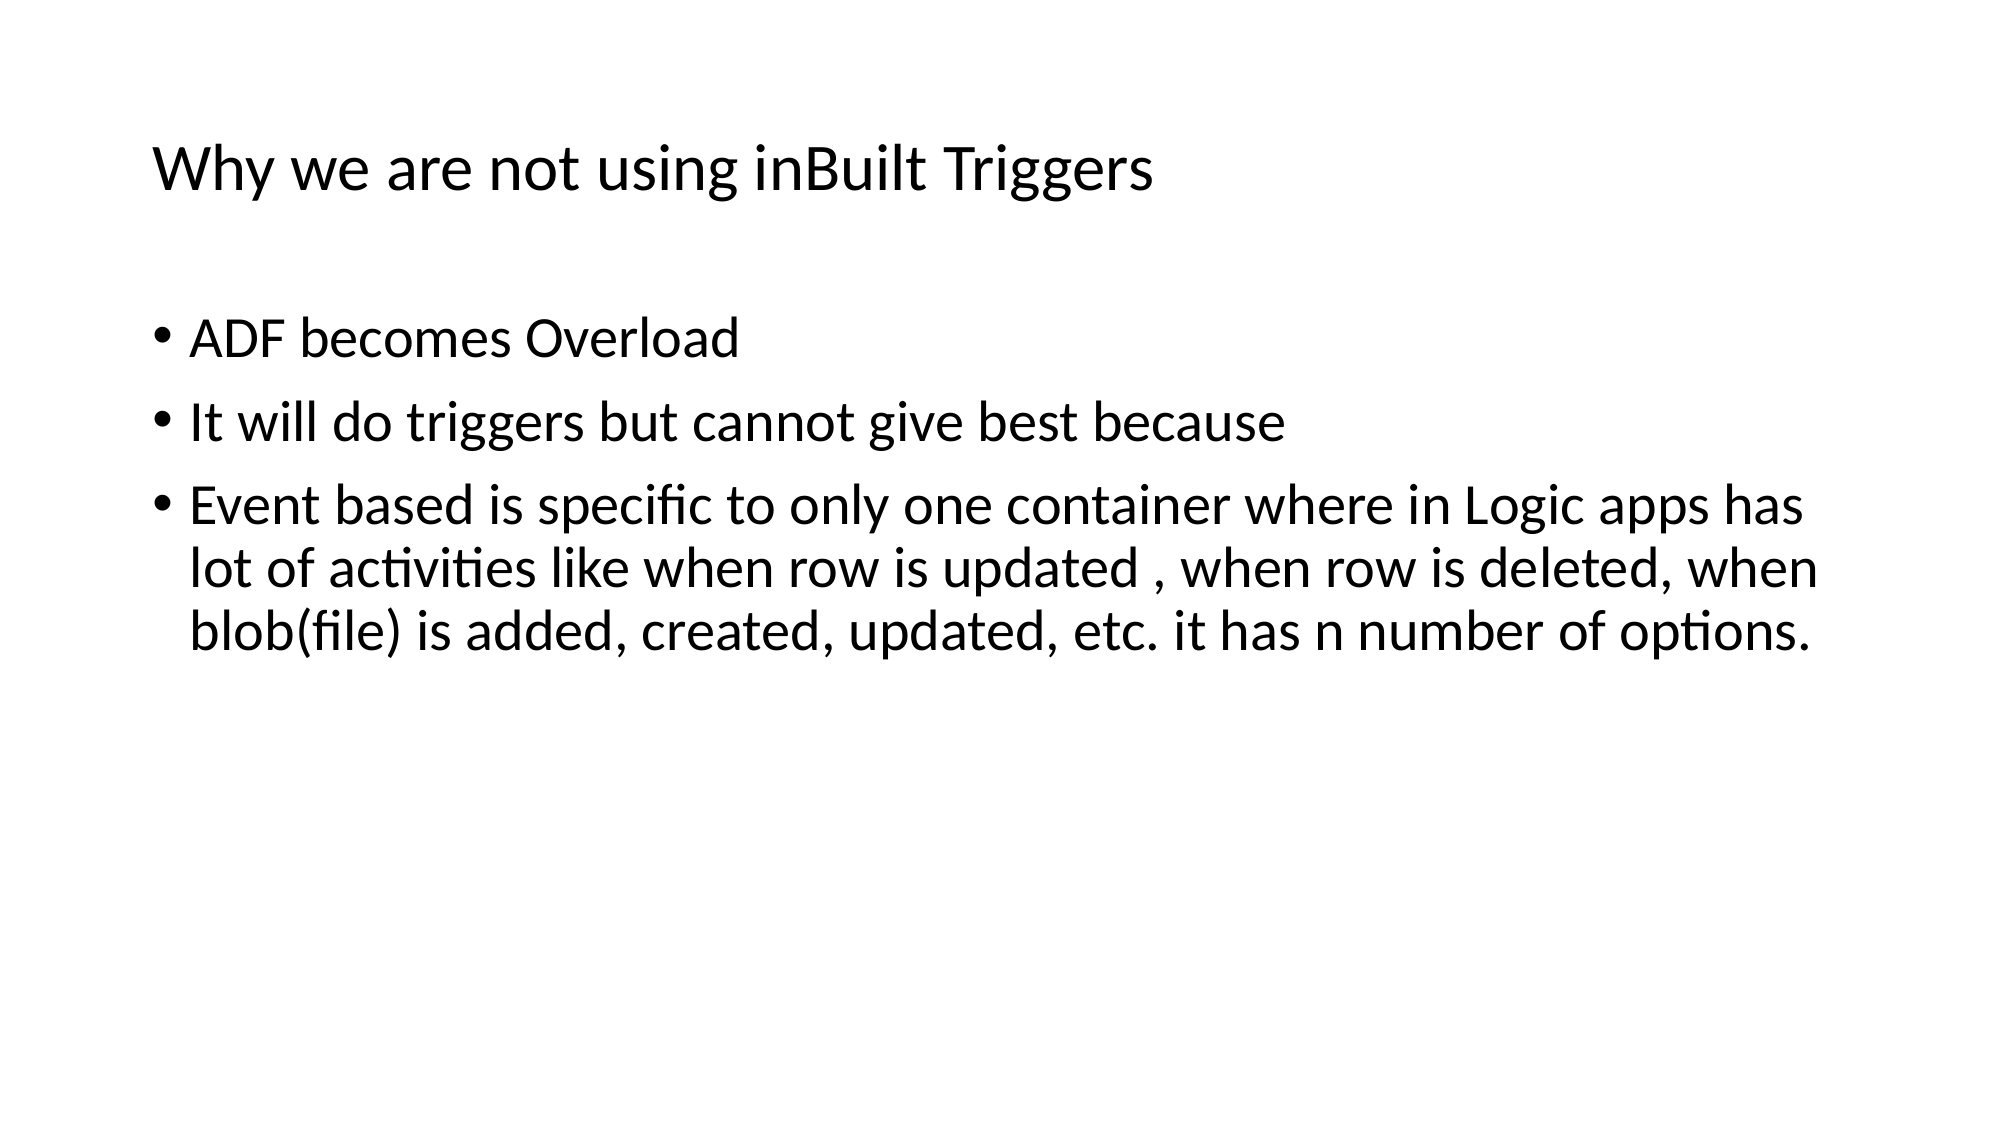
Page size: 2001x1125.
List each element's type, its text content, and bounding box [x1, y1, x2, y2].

title Why we are not using inBuilt Triggers [137, 59, 1863, 278]
list ADF becomes Overload It will do triggers but cannot give best because Event based is specific to only one container where in Logic apps has lot of activities like when row is updated , when row is deleted, when blob(file) is added, created, updated, etc. it has n number of options. [137, 299, 1863, 1014]
